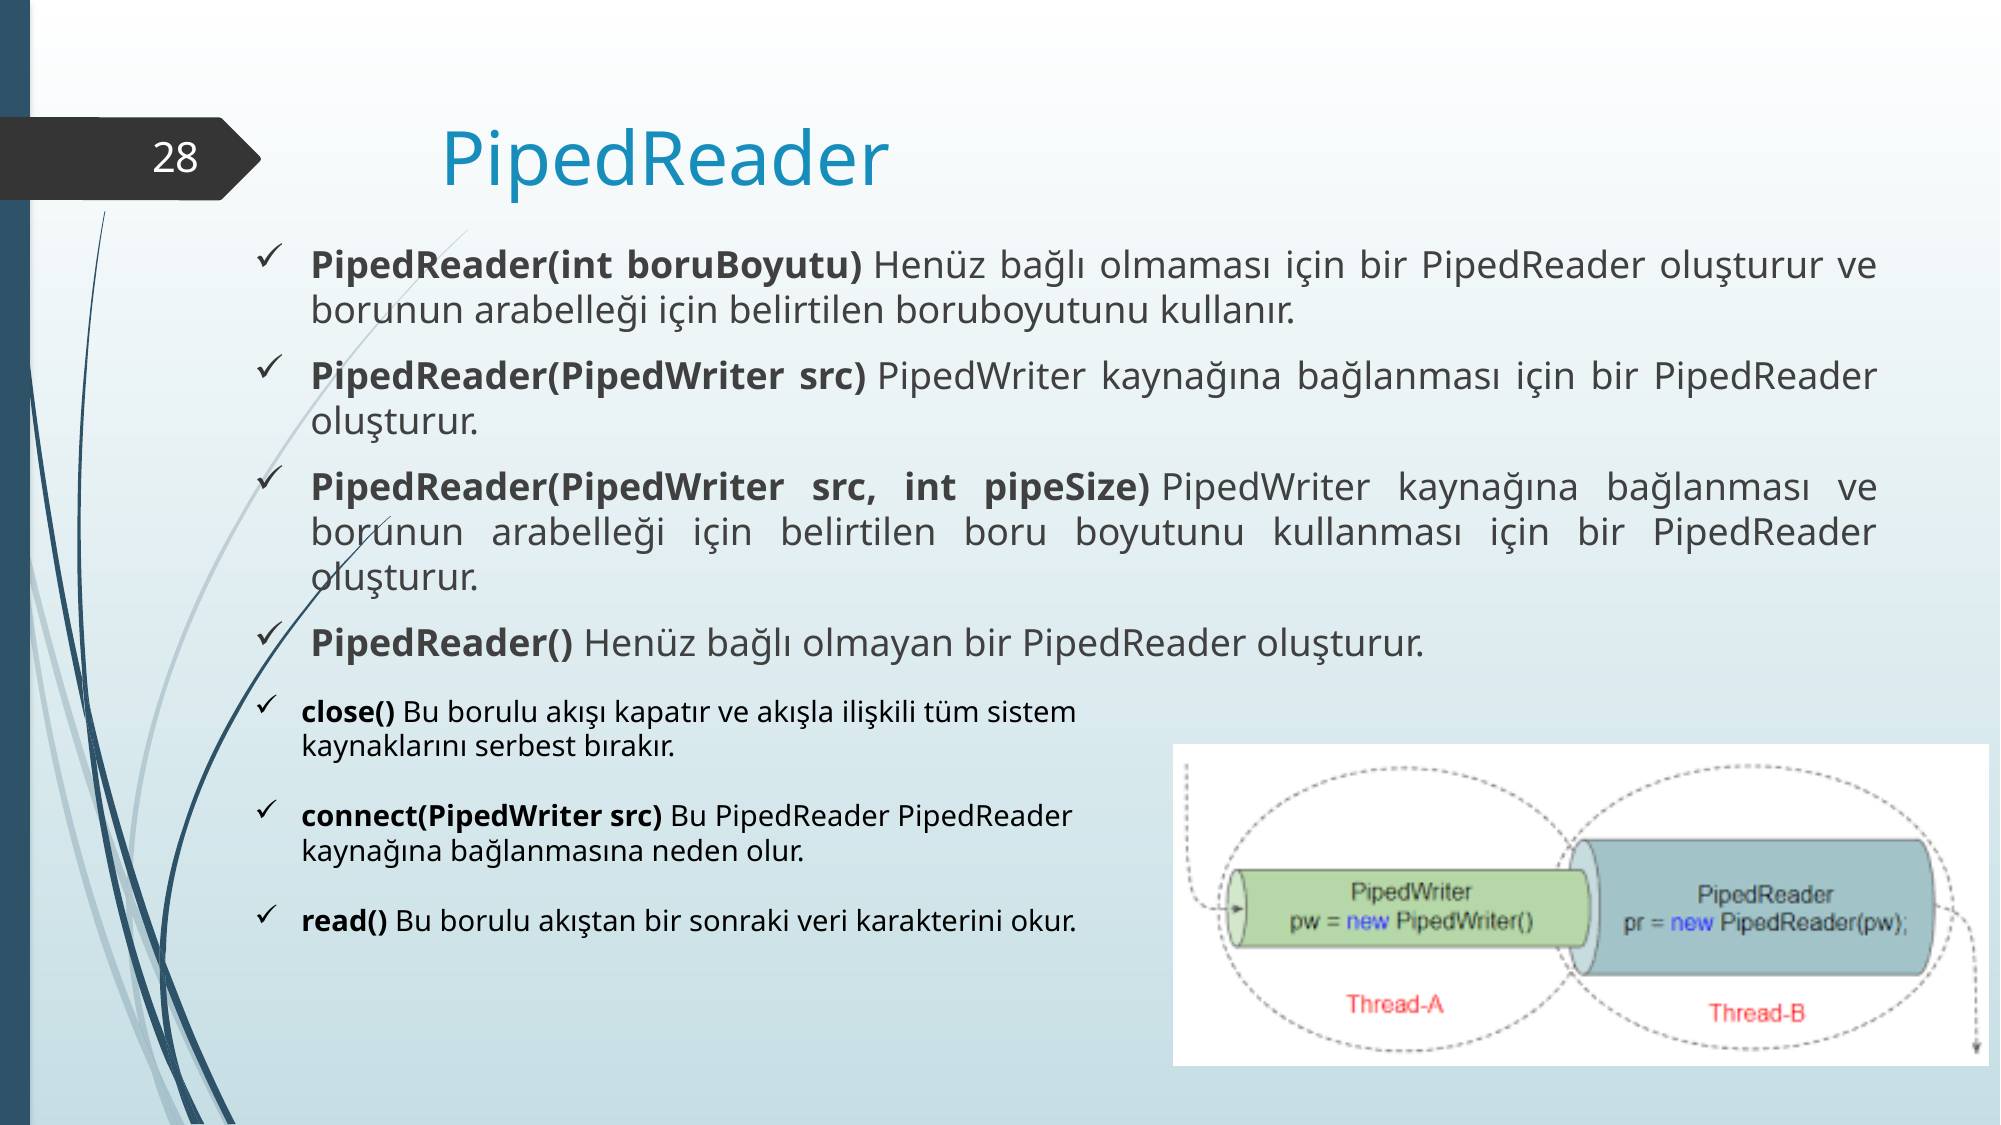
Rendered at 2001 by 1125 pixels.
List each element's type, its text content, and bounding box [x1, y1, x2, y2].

slide_number 28 [87, 129, 216, 190]
text_box close() Bu borulu akışı kapatır ve akışla ilişkili tüm sistem kaynaklarını serbest bırakır. connect(PipedWriter src) Bu PipedReader PipedReader kaynağına bağlanmasına neden olur. read() Bu borulu akıştan bir sonraki veri karakterini okur. [239, 685, 1227, 980]
title PipedReader [425, 102, 1240, 220]
picture [1173, 744, 1989, 1066]
list PipedReader(int boruBoyutu) Henüz bağlı olmaması için bir PipedReader oluşturur ve borunun arabelleği için belirtilen boruboyutunu kullanır. PipedReader(PipedWriter src) PipedWriter kaynağına bağlanması için bir PipedReader oluşturur. PipedReader(PipedWriter src, int pipeSize) PipedWriter kaynağına bağlanması ve borunun arabelleği için belirtilen boru boyutunu kullanması için bir PipedReader oluşturur. PipedReader() Henüz bağlı olmayan bir PipedReader oluşturur. [239, 233, 1894, 743]
